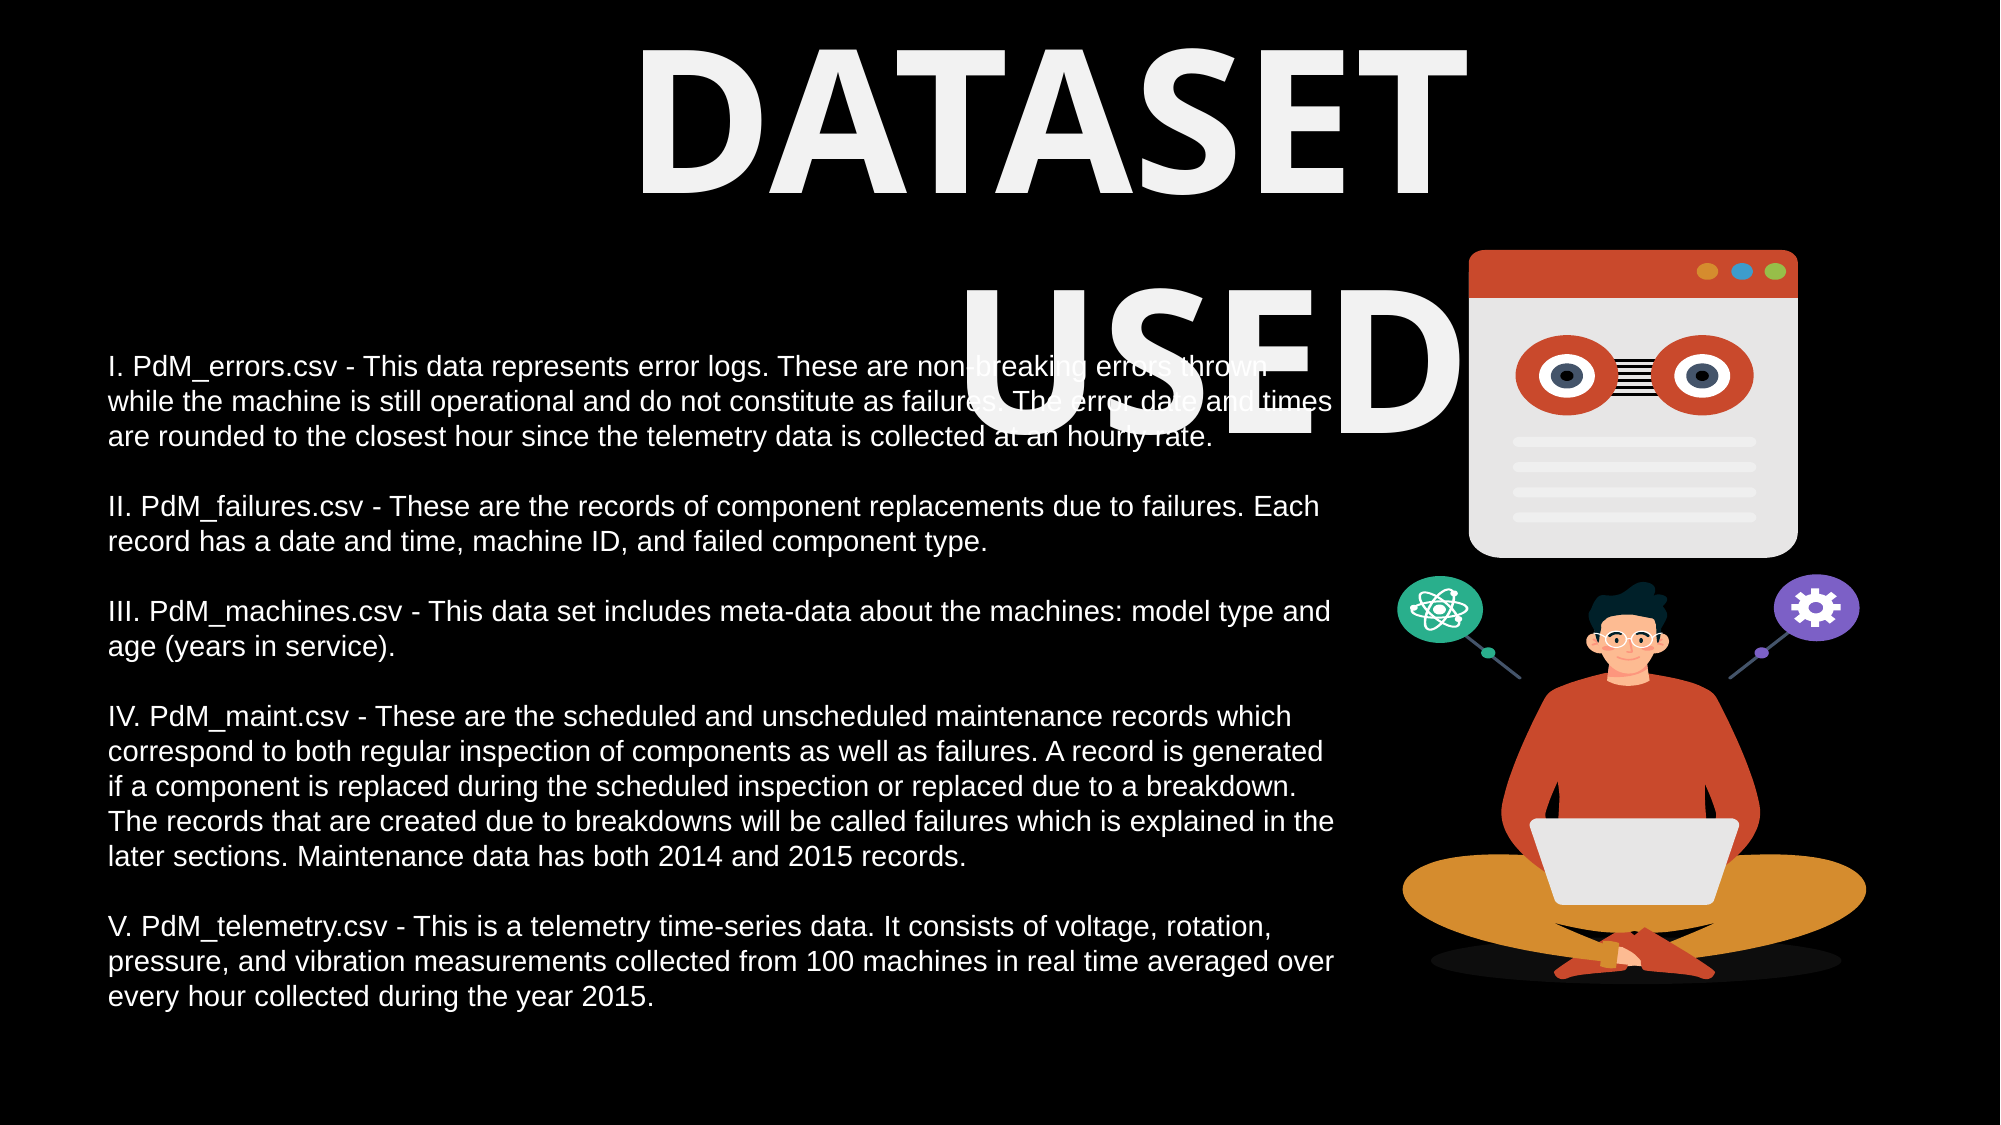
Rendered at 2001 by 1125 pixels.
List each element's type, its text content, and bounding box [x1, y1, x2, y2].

text_box DATASET USED [199, 0, 1487, 387]
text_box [1364, 249, 1899, 985]
text_box I. PdM_errors.csv - This data represents error logs. These are non-breaking errors thrown while the machine is still operational and do not constitute as failures. The error date and times are rounded to the closest hour since the telemetry data is collected at an hourly rate. II. PdM_failures.csv - These are the records of component replacements due to failures. Each record has a date and time, machine ID, and failed component type. III. PdM_machines.csv - This data set includes meta-data about the machines: model type and age (years in service). IV. PdM_maint.csv - These are the scheduled and unscheduled maintenance records which correspond to both regular inspection of components as well as failures. A record is generated if a component is replaced during the scheduled inspection or replaced due to a breakdown. The records that are created due to breakdowns will be called failures which is explained in the later sections. Maintenance data has both 2014 and 2015 records. V. PdM_telemetry.csv - This is a telemetry time-series data. It consists of voltage, rotation, pressure, and vibration measurements collected from 100 machines in real time averaged over every hour collected during the year 2015. [64, 312, 1352, 1047]
